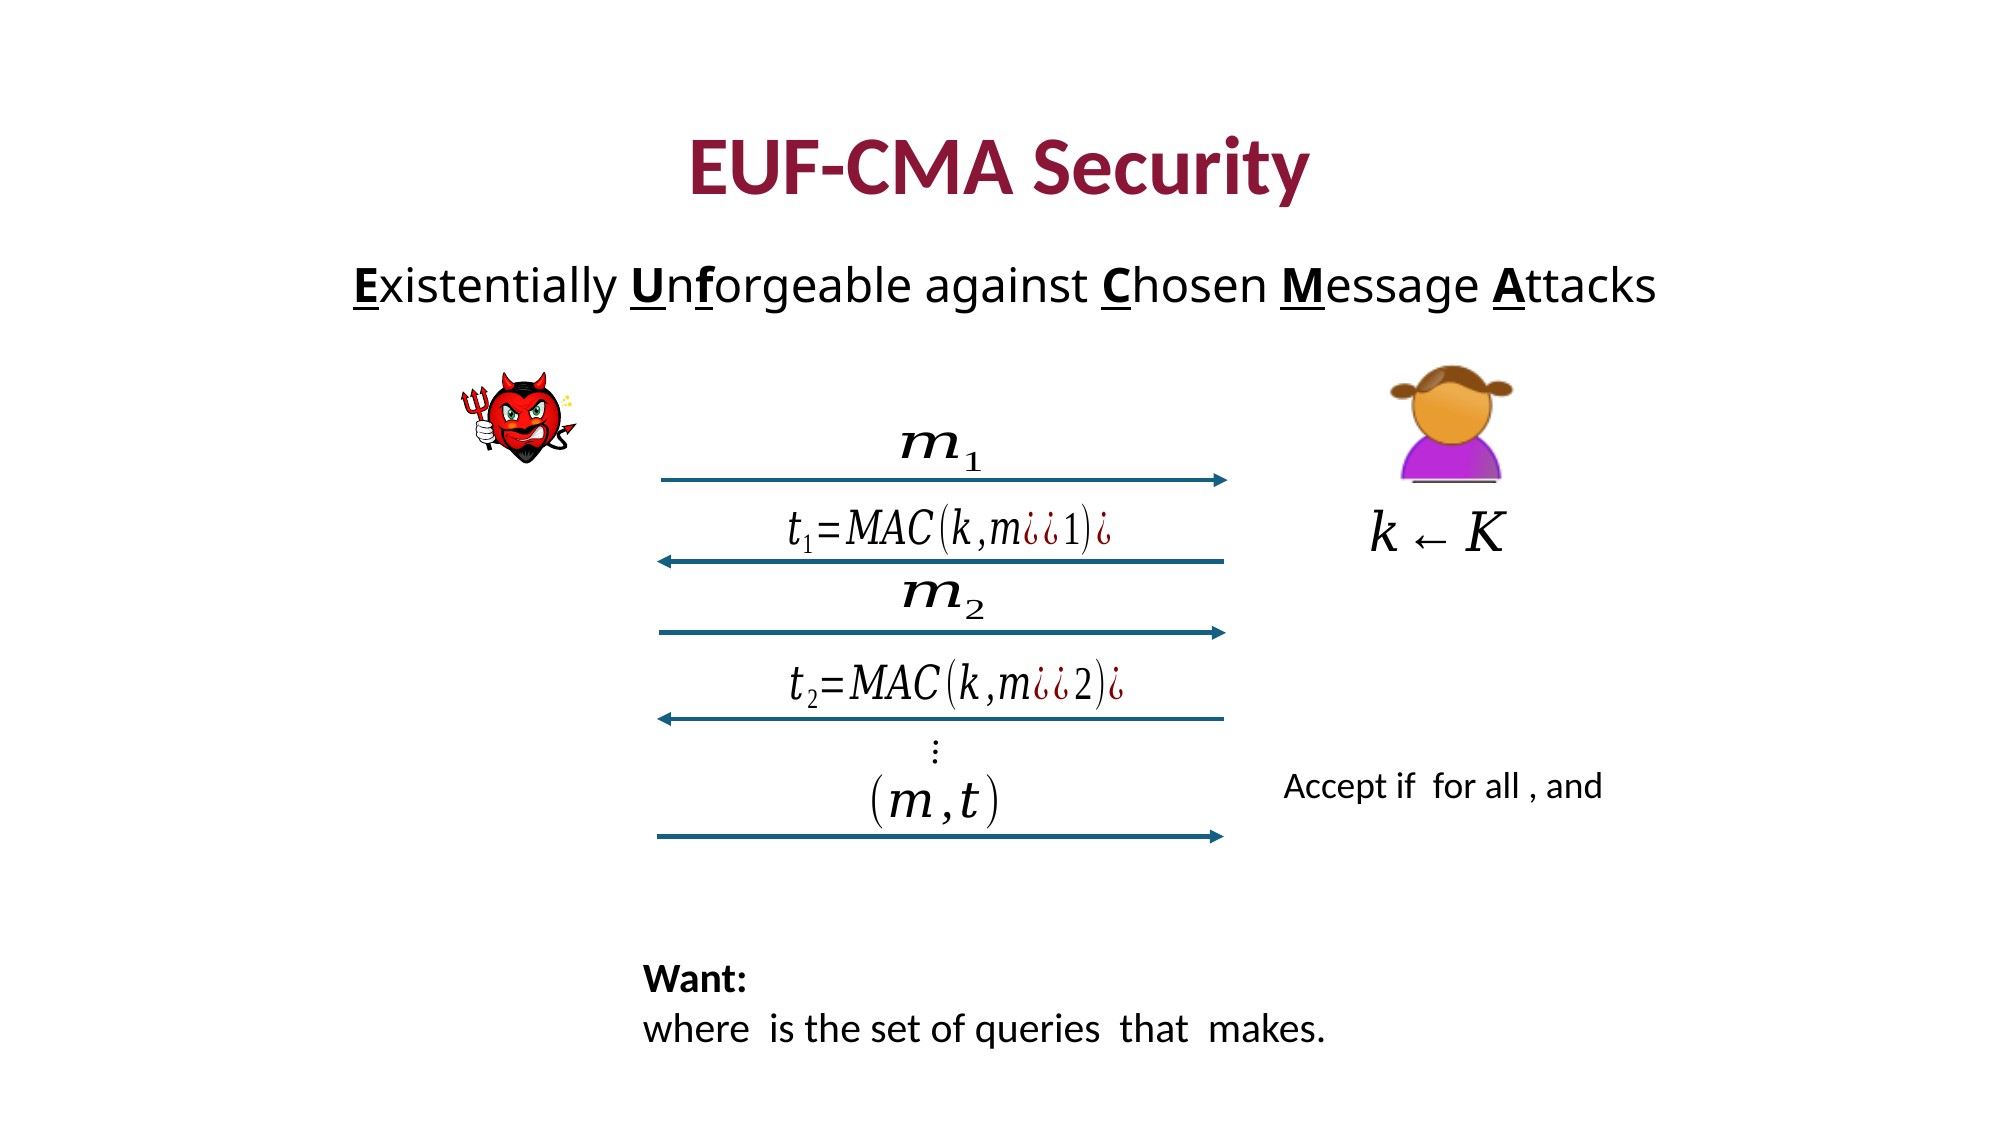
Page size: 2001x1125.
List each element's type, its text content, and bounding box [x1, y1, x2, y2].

text_box EUF-CMA Security [324, 67, 1675, 255]
picture [1369, 354, 1527, 484]
list Existentially Unforgeable against Chosen Message Attacks [329, 254, 1680, 335]
picture [459, 370, 578, 465]
text_box … [917, 724, 980, 783]
